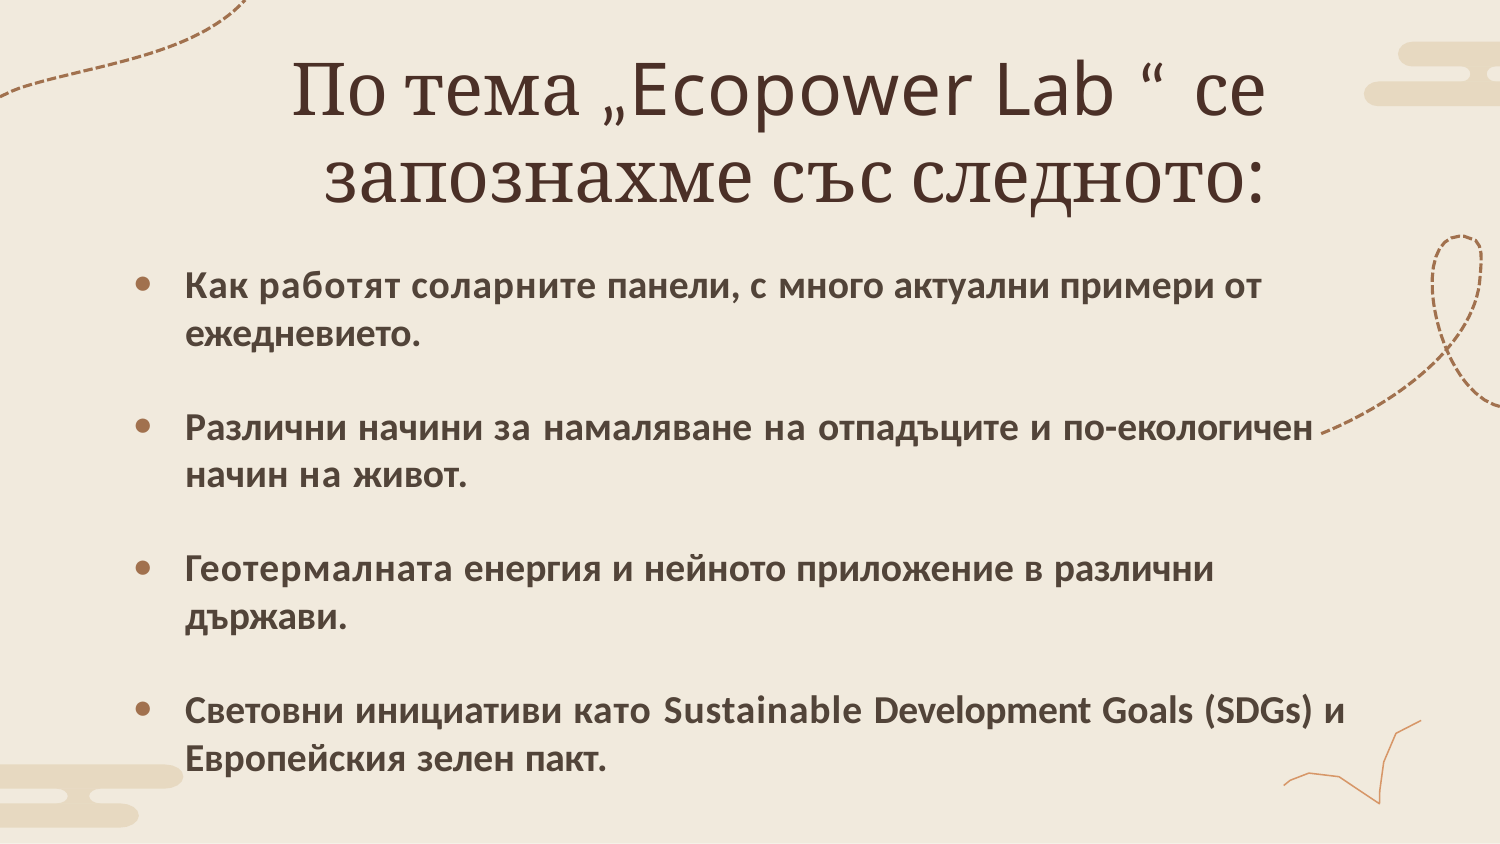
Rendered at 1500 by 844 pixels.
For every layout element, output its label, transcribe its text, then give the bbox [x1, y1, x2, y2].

title По тема „Ecopower Lab “ се запознахме със следното: [145, 40, 1355, 218]
text_box [0, 764, 183, 828]
text_box [0, 0, 246, 97]
text_box [1363, 41, 1500, 107]
text_box [1283, 780, 1296, 786]
text_box [1343, 720, 1422, 804]
list Как работят соларните панели, с много актуални примери от ежедневието. Различни начини за намаляване на отпадъците и по-екологичен начин на живот. Геотермалната енергия и нейното приложение в различни държави. Световни инициативи като Sustainable Development Goals (SDGs) и Европейския зелен пакт. [131, 256, 1359, 780]
text_box [1359, 236, 1500, 429]
